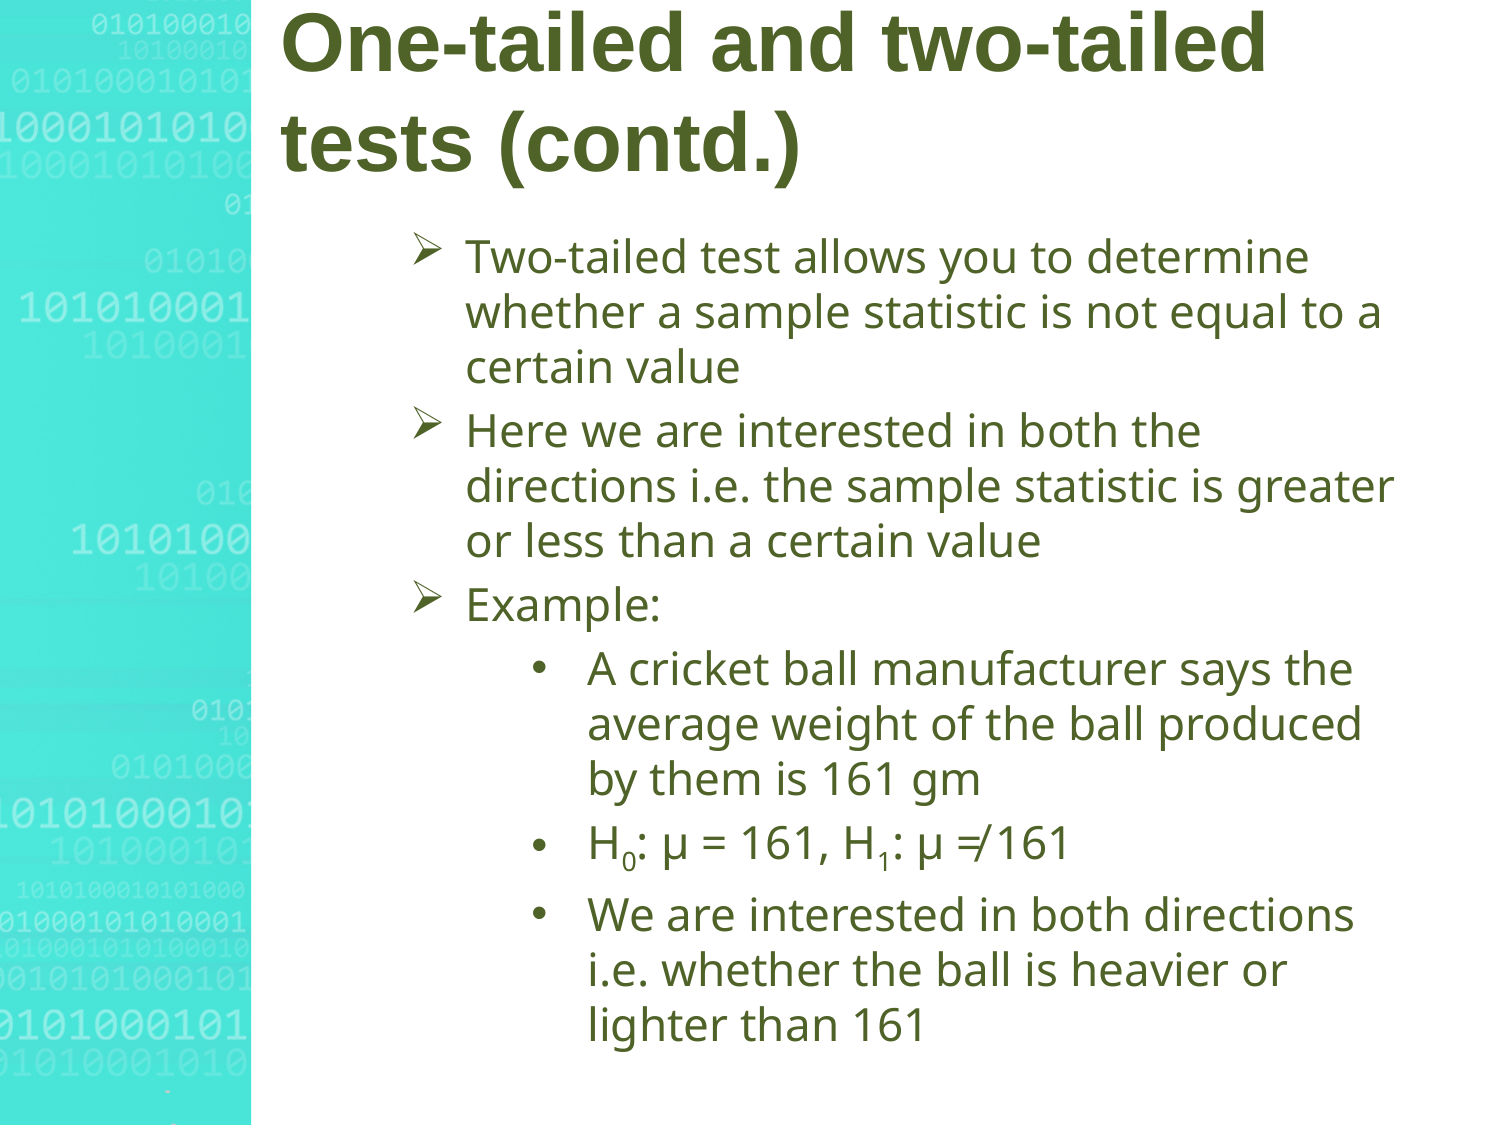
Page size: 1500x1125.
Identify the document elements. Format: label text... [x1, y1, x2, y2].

picture [0, 0, 1500, 1125]
list Two-tailed test allows you to determine whether a sample statistic is not equal to a certain value Here we are interested in both the directions i.e. the sample statistic is greater or less than a certain value Example: A cricket ball manufacturer says the average weight of the ball produced by them is 161 gm H0: μ = 161, H1: μ ≠ 161 We are interested in both directions i.e. whether the ball is heavier or lighter than 161 [344, 219, 1422, 1028]
title One-tailed and two-tailed tests (contd.) [265, 0, 1500, 176]
